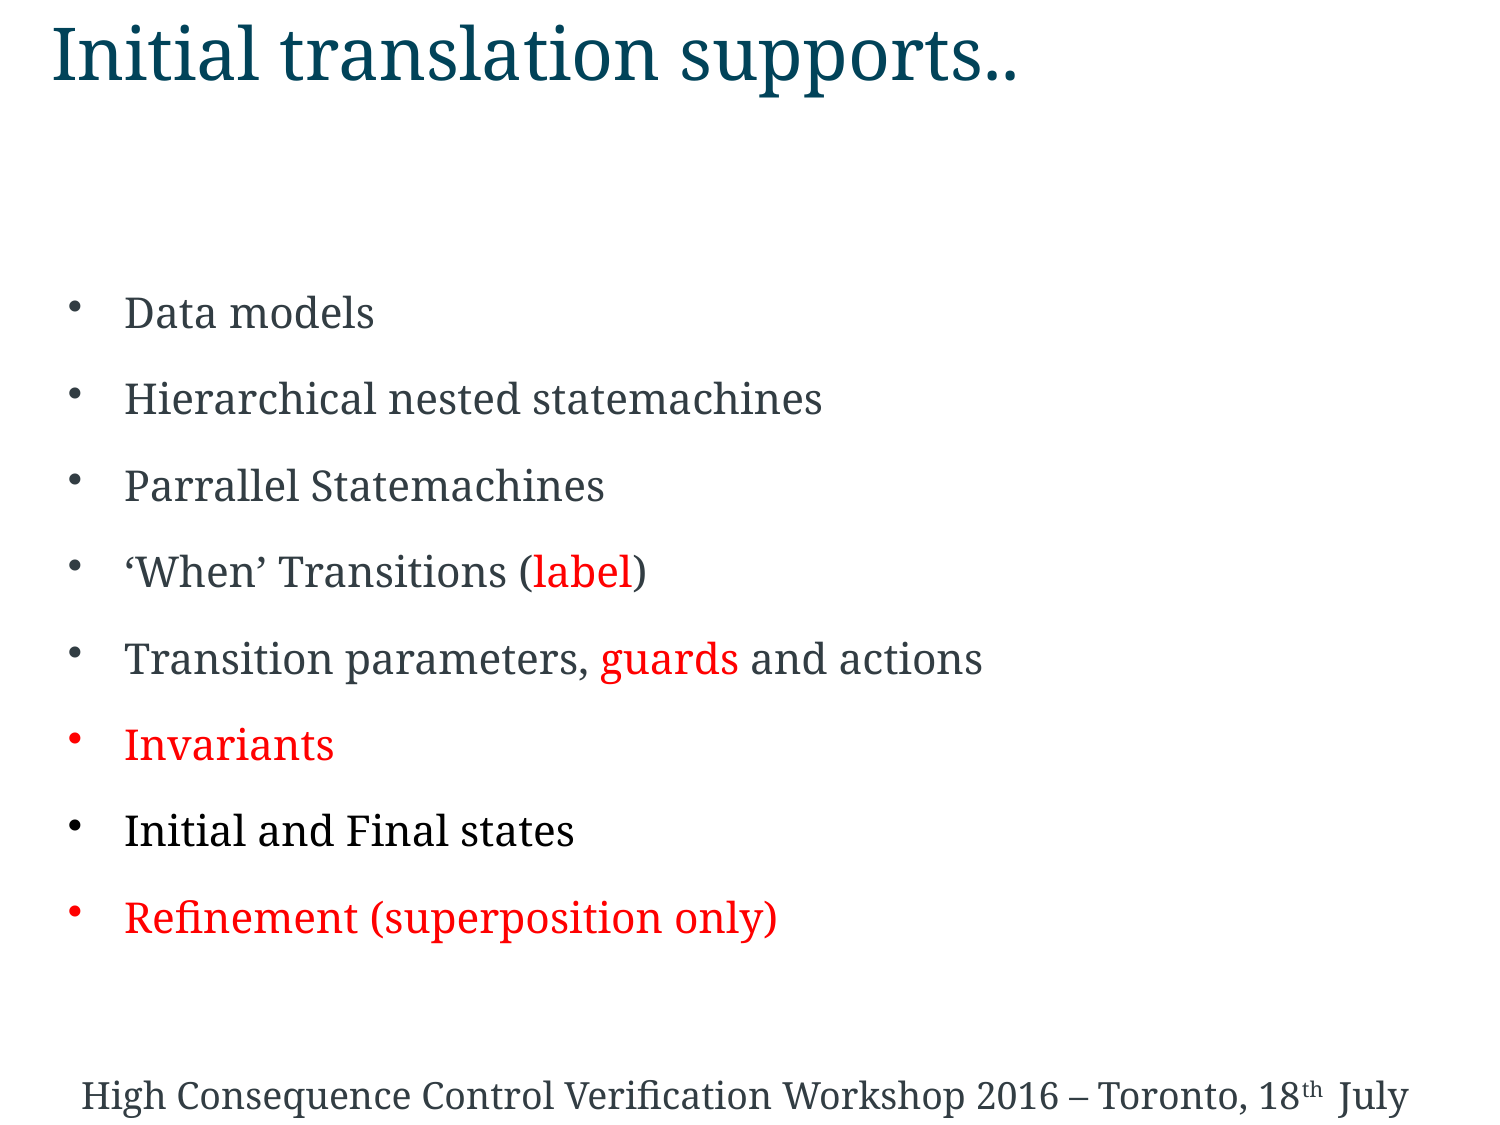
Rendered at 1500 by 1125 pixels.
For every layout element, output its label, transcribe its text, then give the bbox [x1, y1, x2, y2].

list Data models Hierarchical nested statemachines Parrallel Statemachines ‘When’ Transitions (label) Transition parameters, guards and actions Invariants Initial and Final states Refinement (superposition only) [53, 278, 1447, 954]
title Initial translation supports.. [50, 0, 1445, 107]
